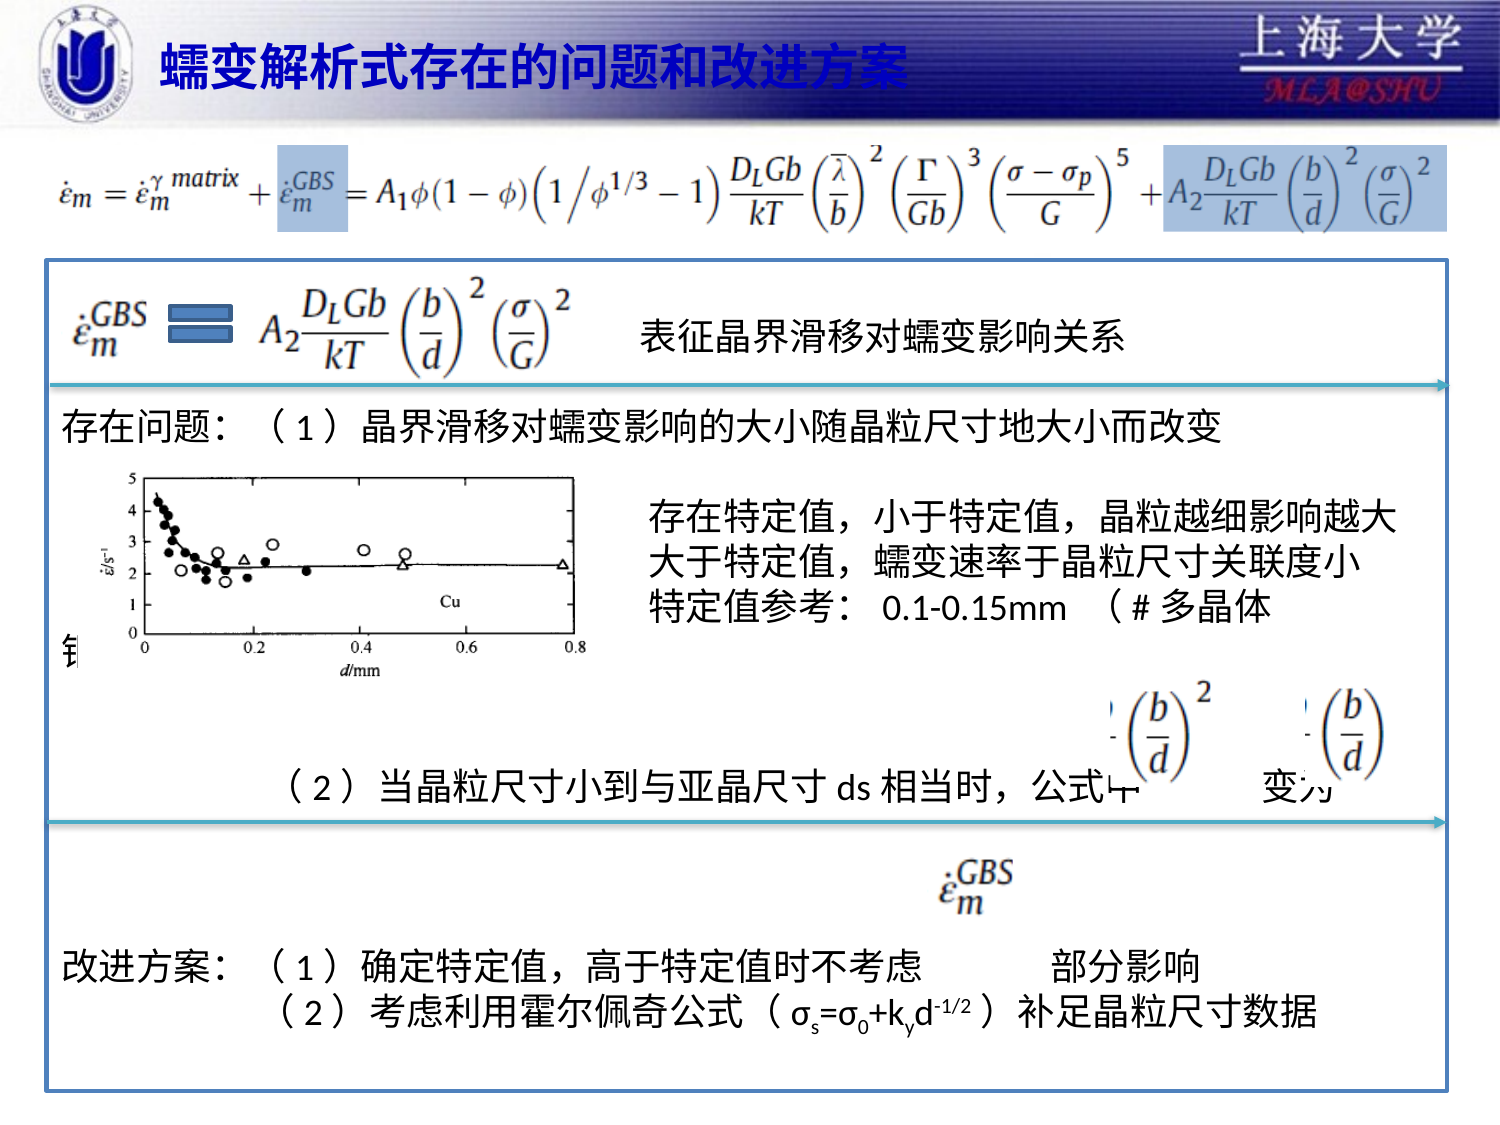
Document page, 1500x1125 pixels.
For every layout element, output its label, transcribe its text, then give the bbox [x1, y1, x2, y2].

text_box 蠕变解析式存在的问题和改进方案 [144, 0, 1495, 131]
picture [0, 0, 1500, 1125]
text_box [168, 304, 233, 322]
text_box [168, 325, 233, 343]
text_box 表征晶界滑移对蠕变影响关系 存在问题：（1）晶界滑移对蠕变影响的大小随晶粒尺寸地大小而改变 存在特定值，小于特定值，晶粒越细影响越大 大于特定值，蠕变速率于晶粒尺寸关联度小 特定值参考：0.1-0.15mm （#多晶体铜，Barrett） （2）当晶粒尺寸小到与亚晶尺寸ds相当时，公式中 变为 改进方案：（1）确定特定值，高于特定值时不考虑 部分影响 （2）考虑利用霍尔佩奇公式（σs=σ0+kyd-1/2）补足晶粒尺寸数据 [44, 827, 1449, 1093]
text_box 表征晶界滑移对蠕变影响关系 存在问题：（1）晶界滑移对蠕变影响的大小随晶粒尺寸地大小而改变 存在特定值，小于特定值，晶粒越细影响越大 大于特定值，蠕变速率于晶粒尺寸关联度小 特定值参考：0.1-0.15mm （#多晶体铜，Barrett） （2）当晶粒尺寸小到与亚晶尺寸ds相当时，公式中 变为 改进方案：（1）确定特定值，高于特定值时不考虑 部分影响 （2）考虑利用霍尔佩奇公式（σs=σ0+kyd-1/2）补足晶粒尺寸数据 [44, 258, 1449, 824]
